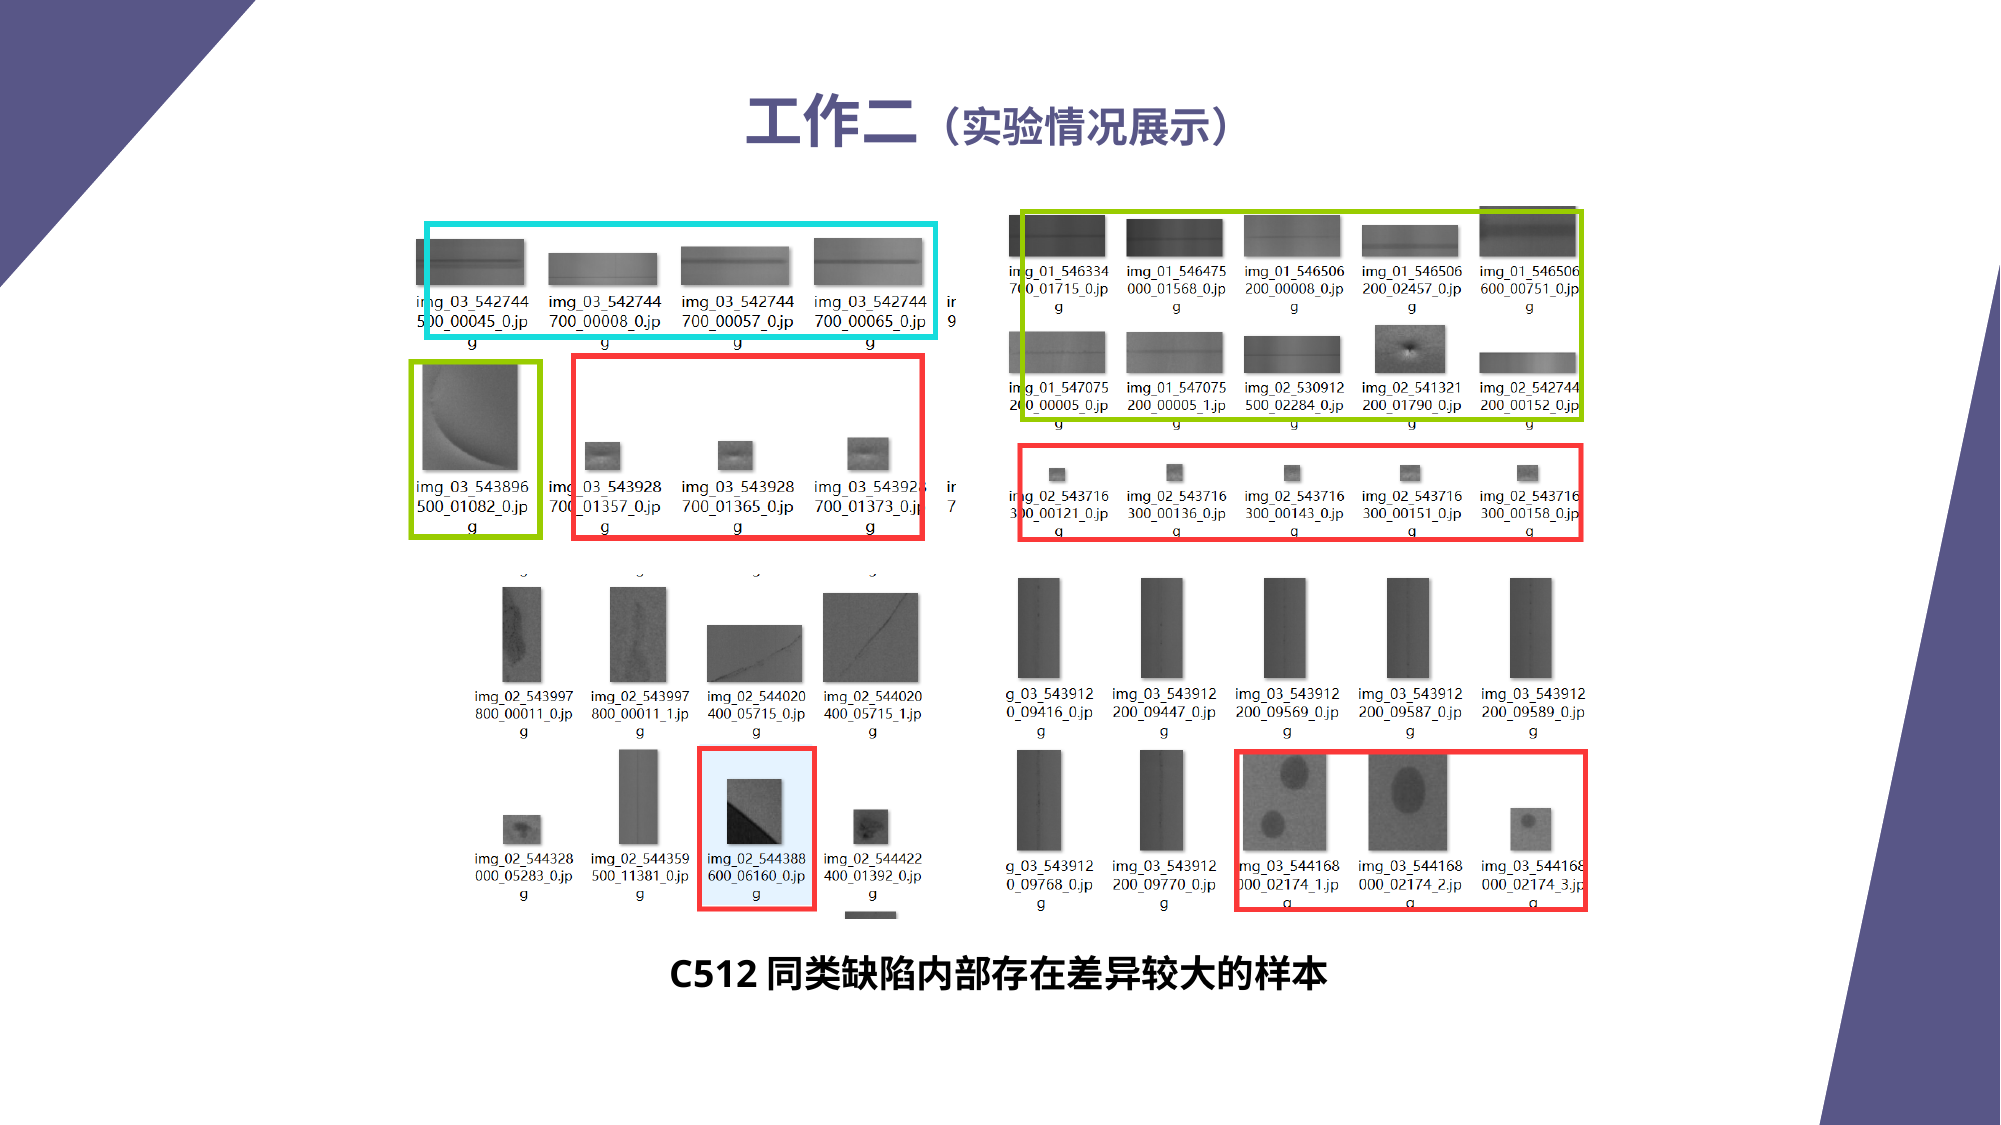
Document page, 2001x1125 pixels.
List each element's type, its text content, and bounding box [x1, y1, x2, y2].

text_box [1817, 259, 2000, 1125]
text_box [404, 206, 1594, 919]
text_box C512同类缺陷内部存在差异较大的样本 [418, 942, 1581, 1002]
text_box 工作二（实验情况展示） [729, 76, 1269, 162]
text_box [0, 0, 259, 291]
